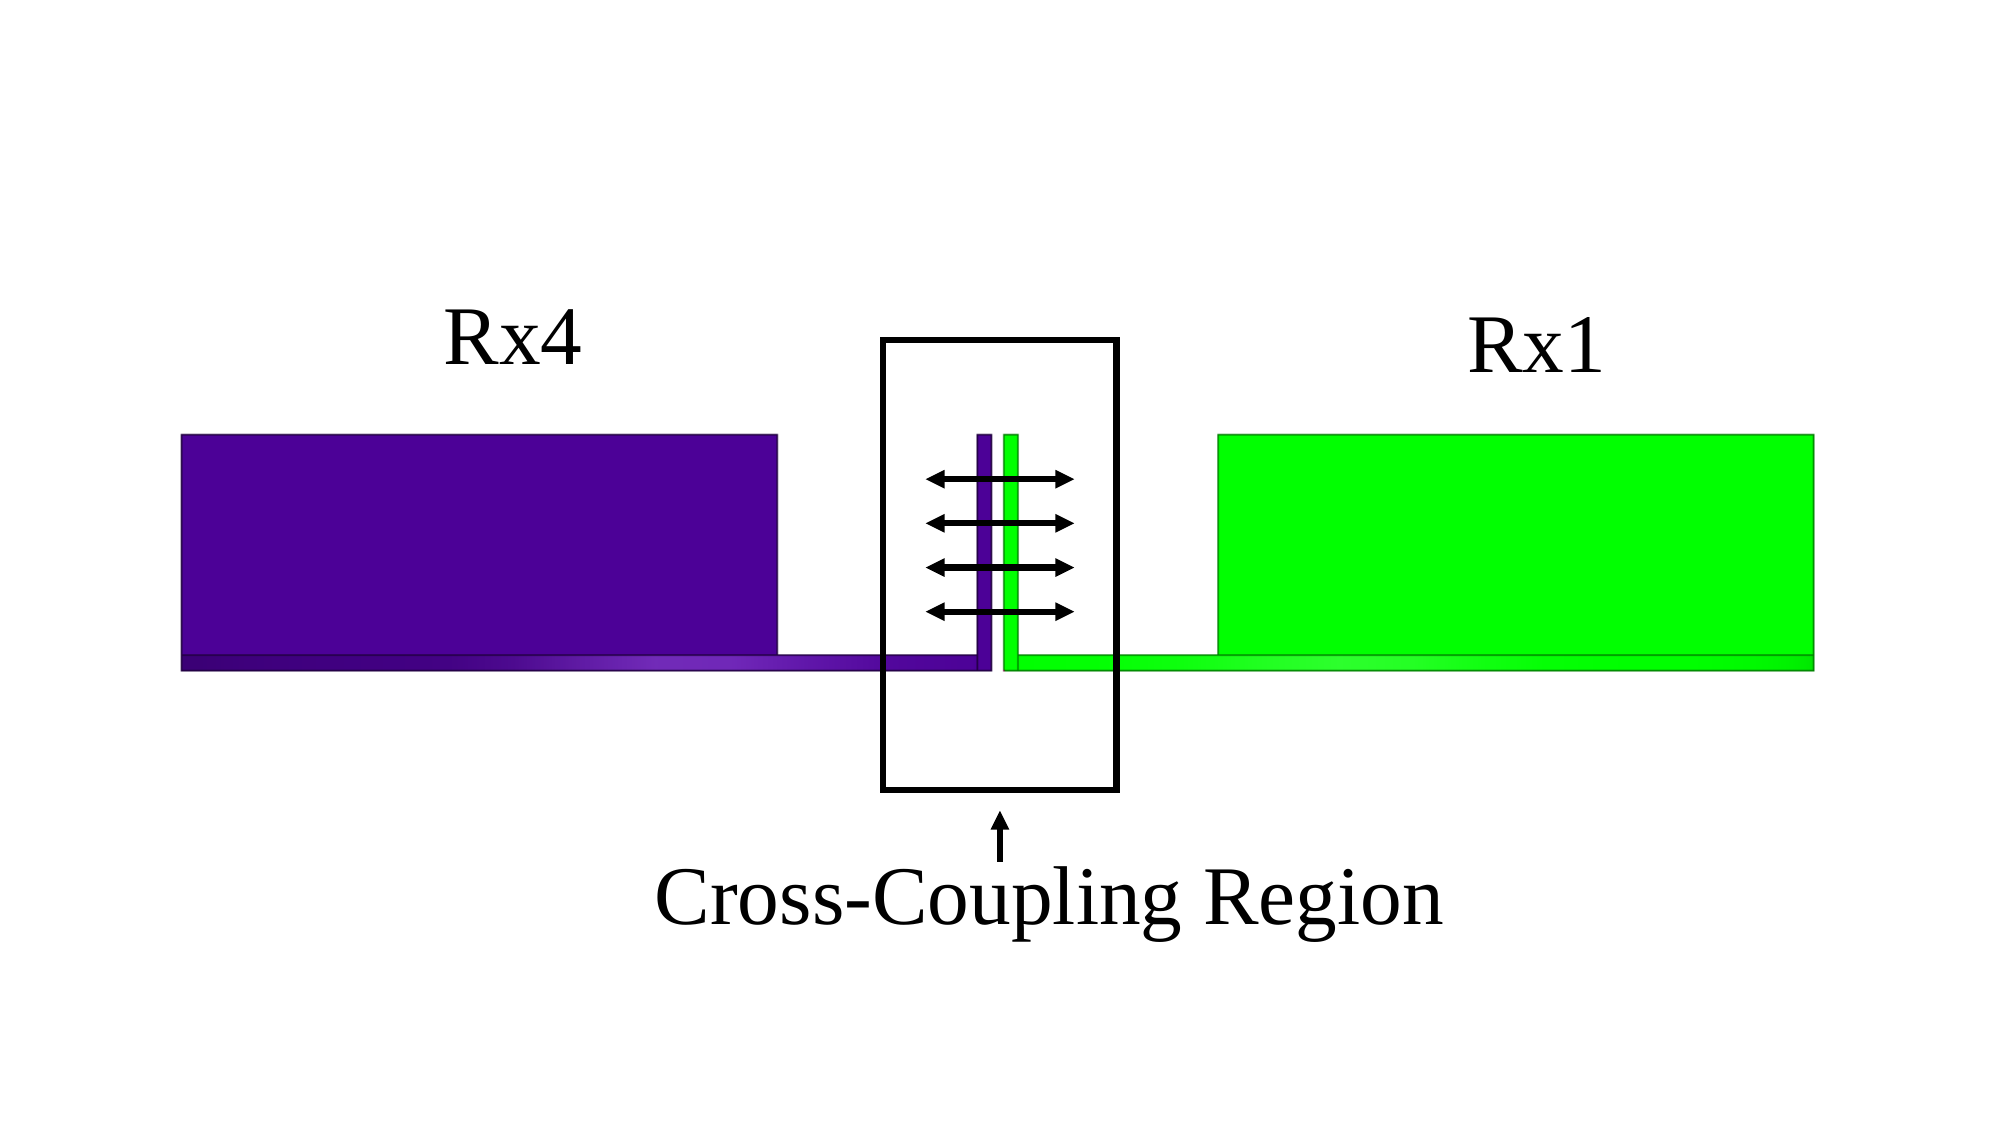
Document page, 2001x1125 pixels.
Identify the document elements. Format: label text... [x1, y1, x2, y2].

text_box [882, 723, 1118, 791]
picture [92, 339, 1907, 723]
text_box Rx1 [1452, 281, 1622, 339]
text_box Cross-Coupling Region [639, 834, 1476, 949]
text_box Rx4 [428, 273, 598, 339]
